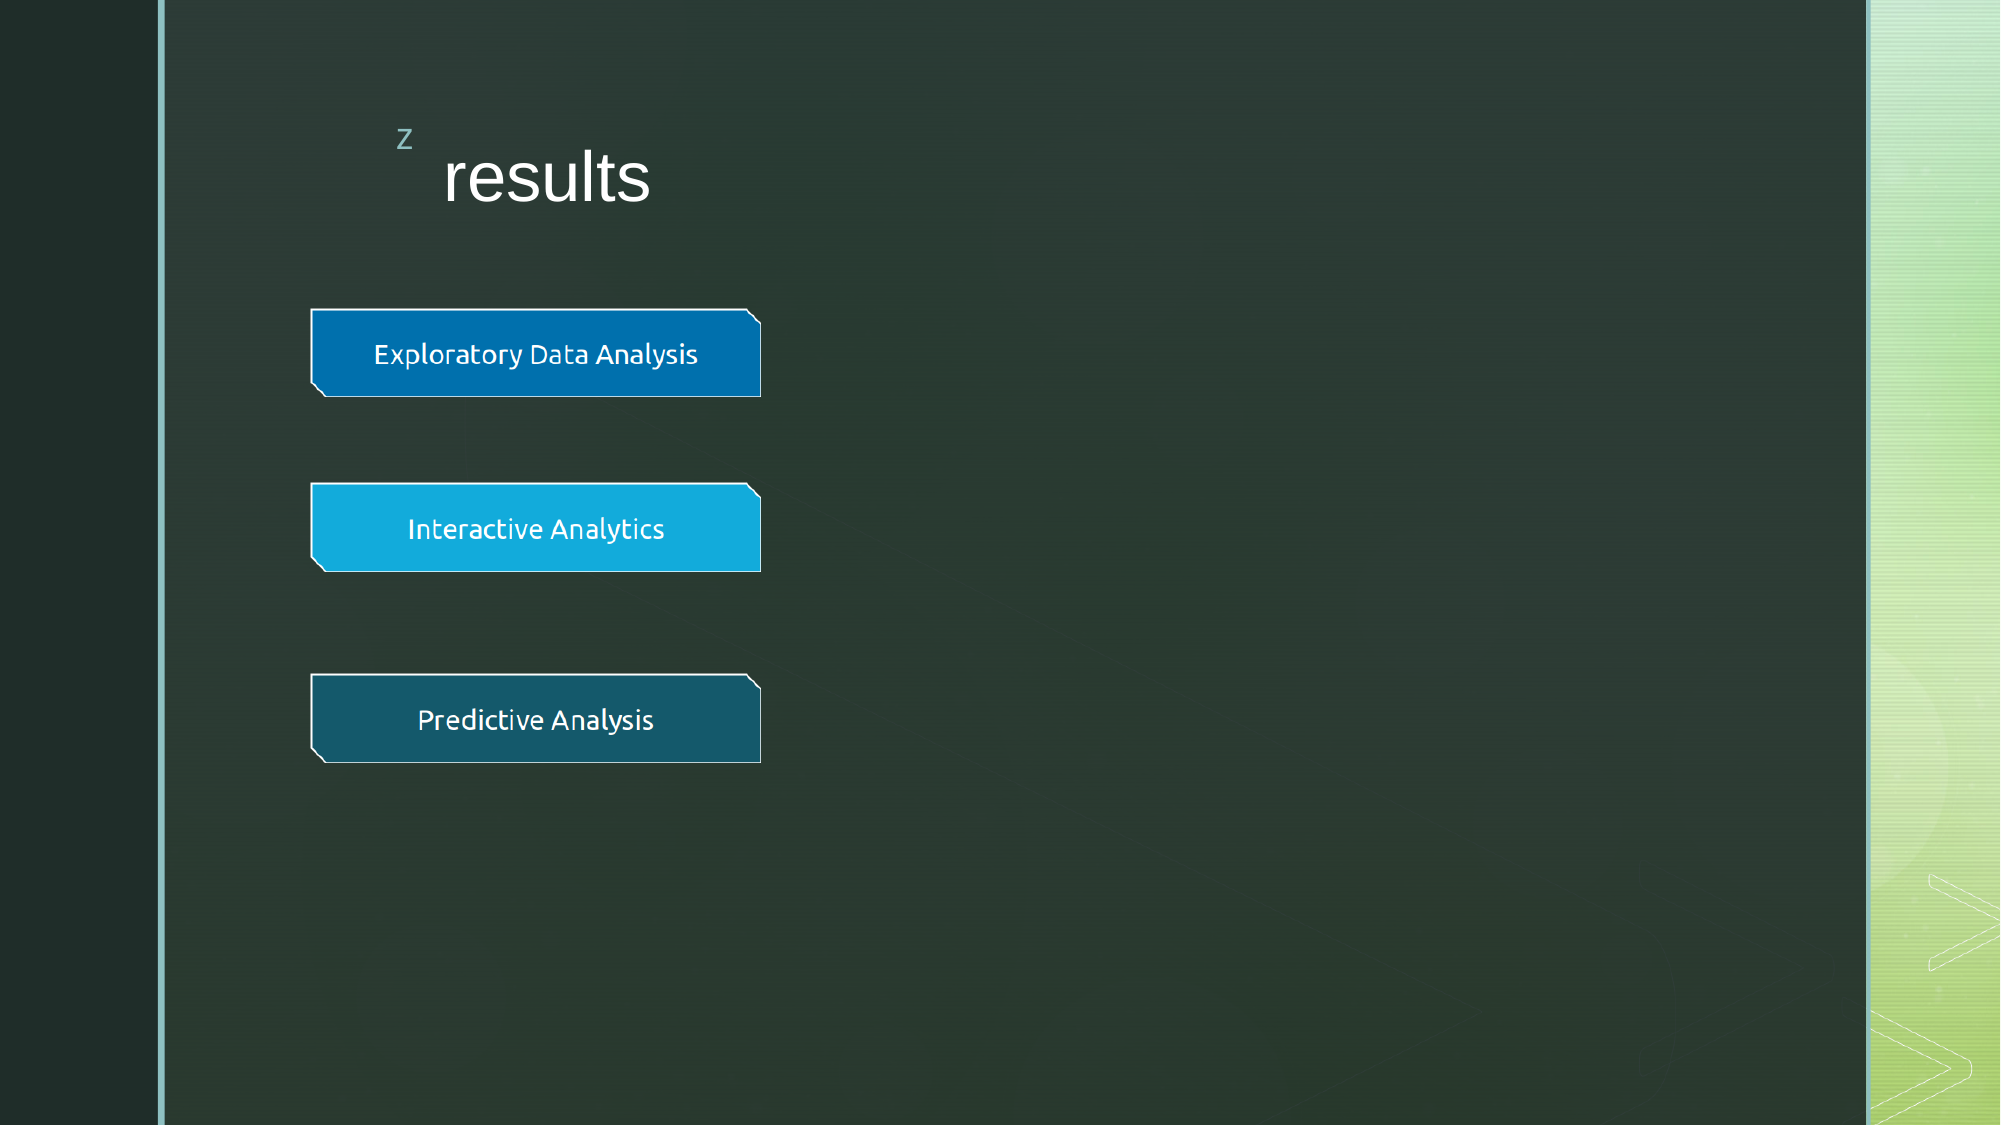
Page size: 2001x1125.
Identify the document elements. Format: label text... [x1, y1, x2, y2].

title results [428, 132, 1734, 310]
picture [309, 673, 761, 763]
picture [309, 307, 761, 398]
picture [1871, 0, 2001, 1125]
picture [309, 482, 761, 572]
